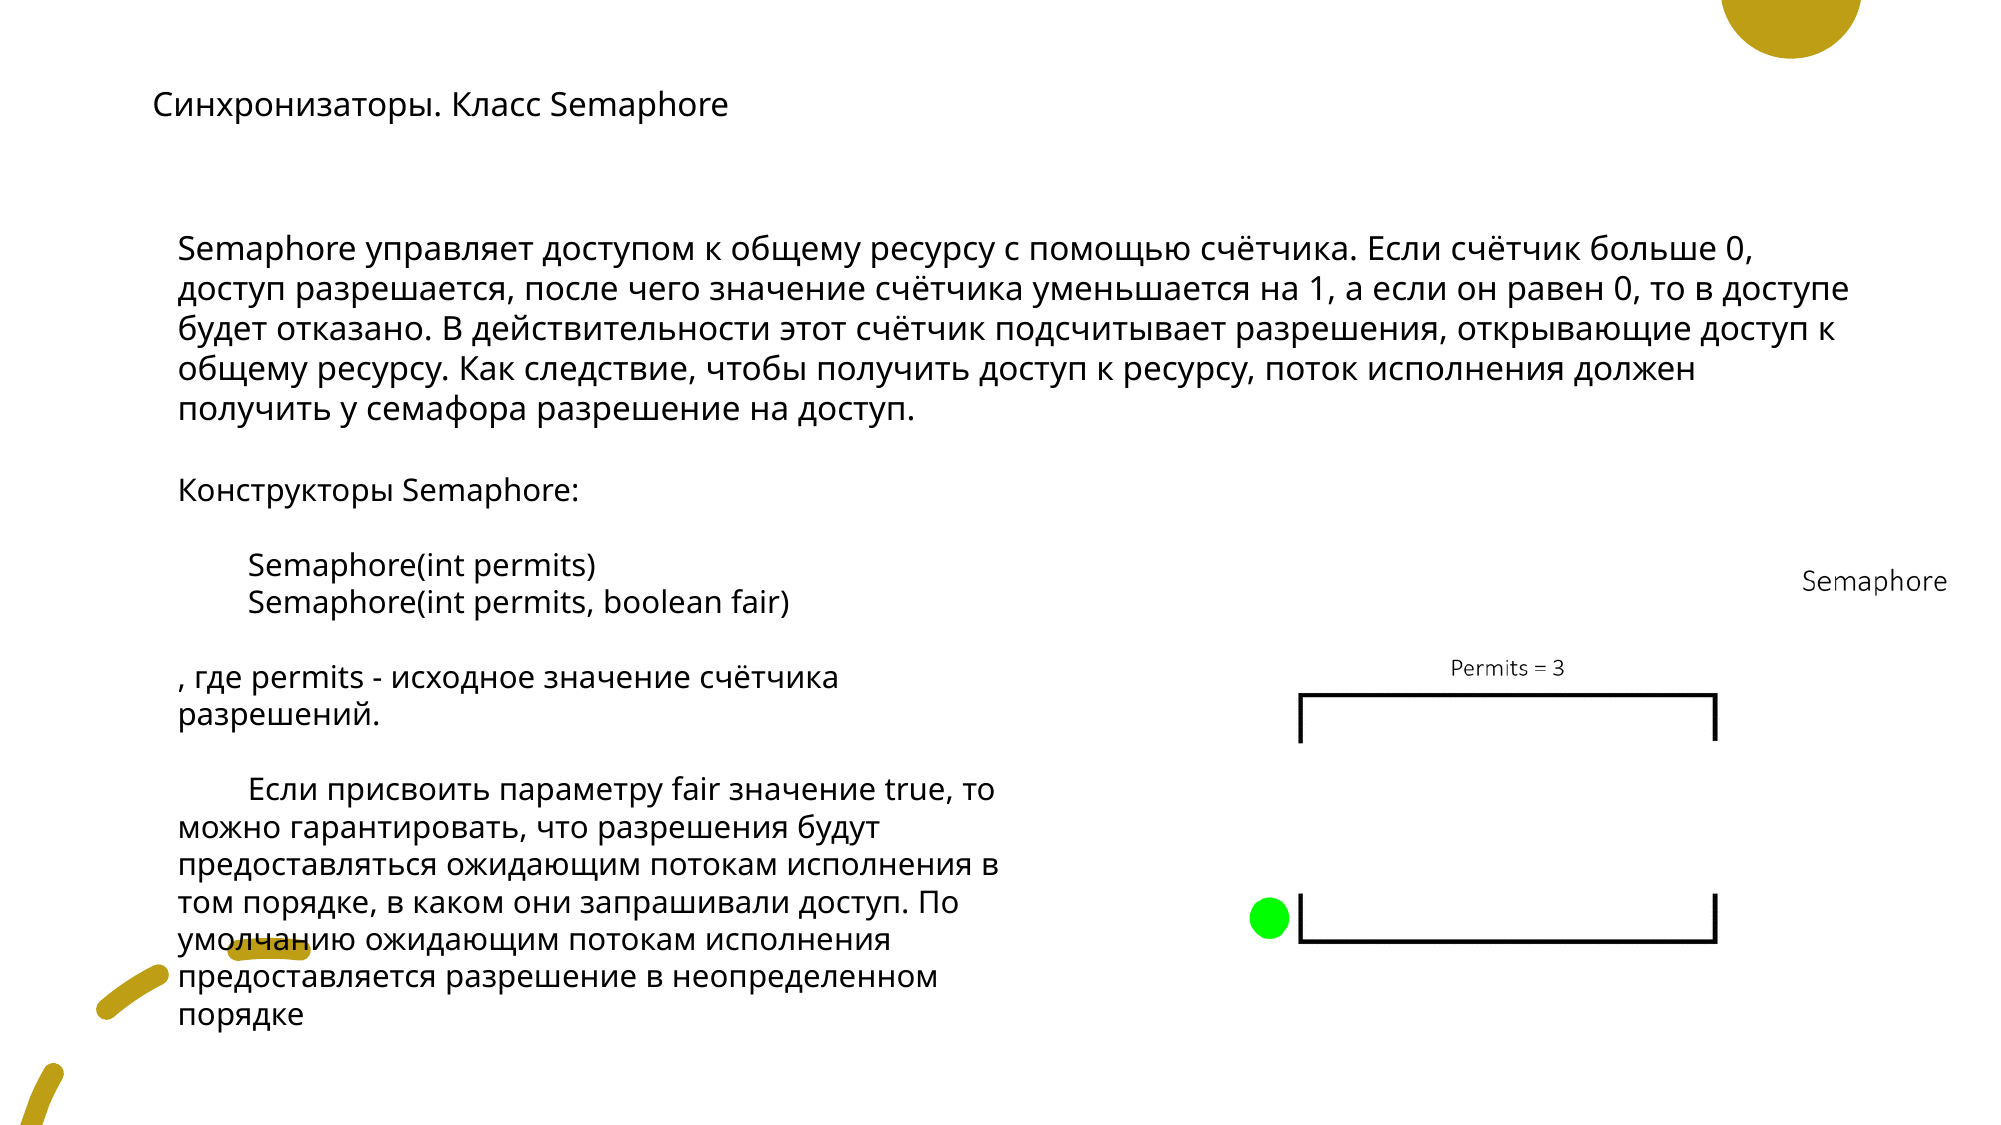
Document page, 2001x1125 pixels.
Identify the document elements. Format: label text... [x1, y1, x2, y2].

text_box Semaphore управляет доступом к общему ресурсу с помощью счётчика. Если счётчик больше 0, доступ разрешается, после чего значение счётчика уменьшается на 1, а если он равен 0, то в доступе будет отказано. В действительности этот счётчик подсчитывает разрешения, открывающие доступ к общему ресурсу. Как следствие, чтобы получить доступ к ресурсу, поток исполнения должен получить у семафора разрешение на доступ. [162, 220, 1872, 495]
title Синхронизаторы. Класс Semaphore [137, 59, 1847, 152]
picture [1057, 555, 1958, 1081]
text_box Конструкторы Semaphore: Semaphore(int permits) Semaphore(int permits, boolean fair) , где permits - исходное значение счётчика разрешений. Если присвоить параметру fair значение true, то можно гарантировать, что разрешения будут предоставляться ожидающим потокам исполнения в том порядке, в каком они запрашивали доступ. По умолчанию ожидающим потокам исполнения предоставляет­ся разрешение в неопределенном порядке [162, 462, 1058, 1042]
